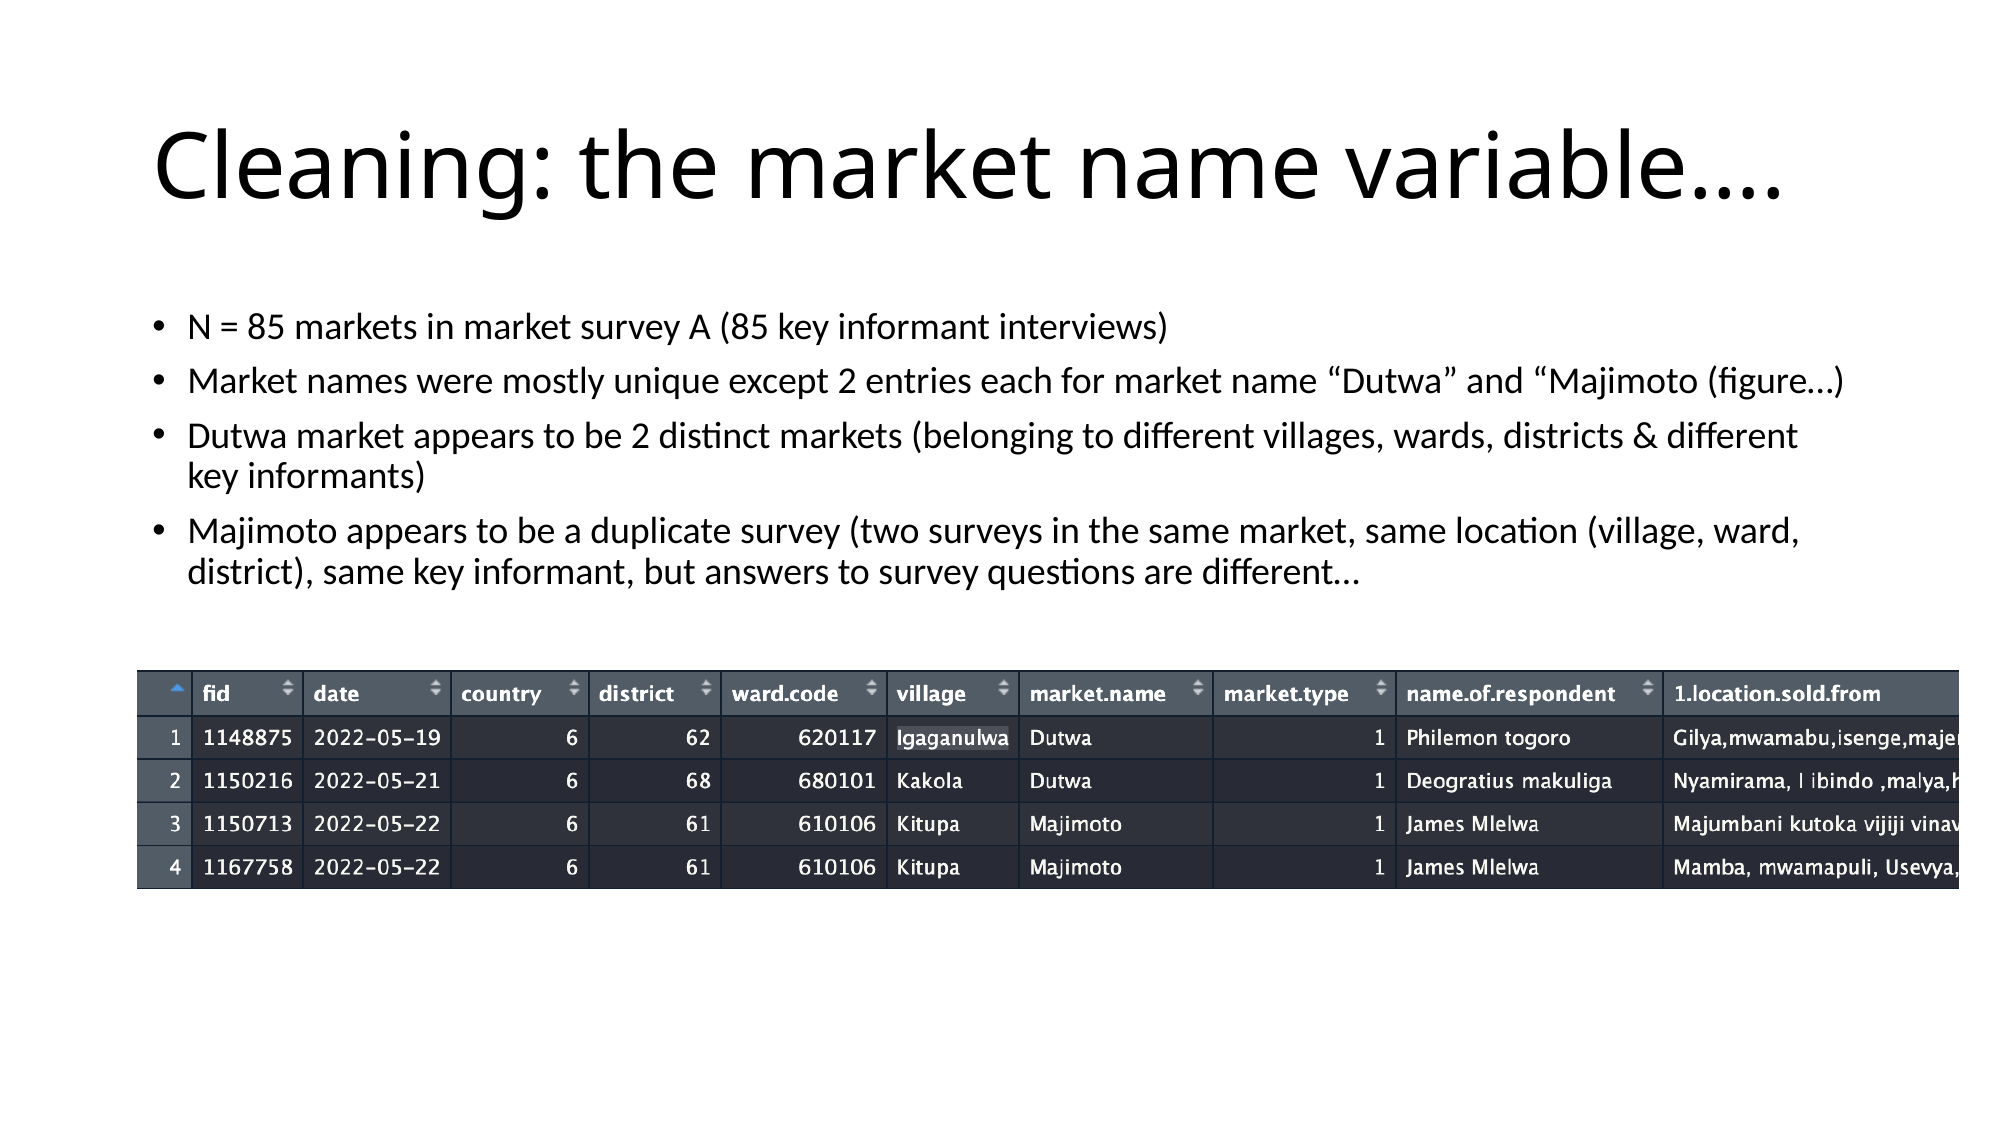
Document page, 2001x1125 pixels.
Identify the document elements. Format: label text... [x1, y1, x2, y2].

title Cleaning: the market name variable…. [137, 59, 1863, 278]
list N = 85 markets in market survey A (85 key informant interviews) Market names were mostly unique except 2 entries each for market name “Dutwa” and “Majimoto (figure…) Dutwa market appears to be 2 distinct markets (belonging to different villages, wards, districts & different key informants) Majimoto appears to be a duplicate survey (two surveys in the same market, same location (village, ward, district), same key informant, but answers to survey questions are different… [137, 299, 1863, 644]
picture [137, 670, 1959, 889]
